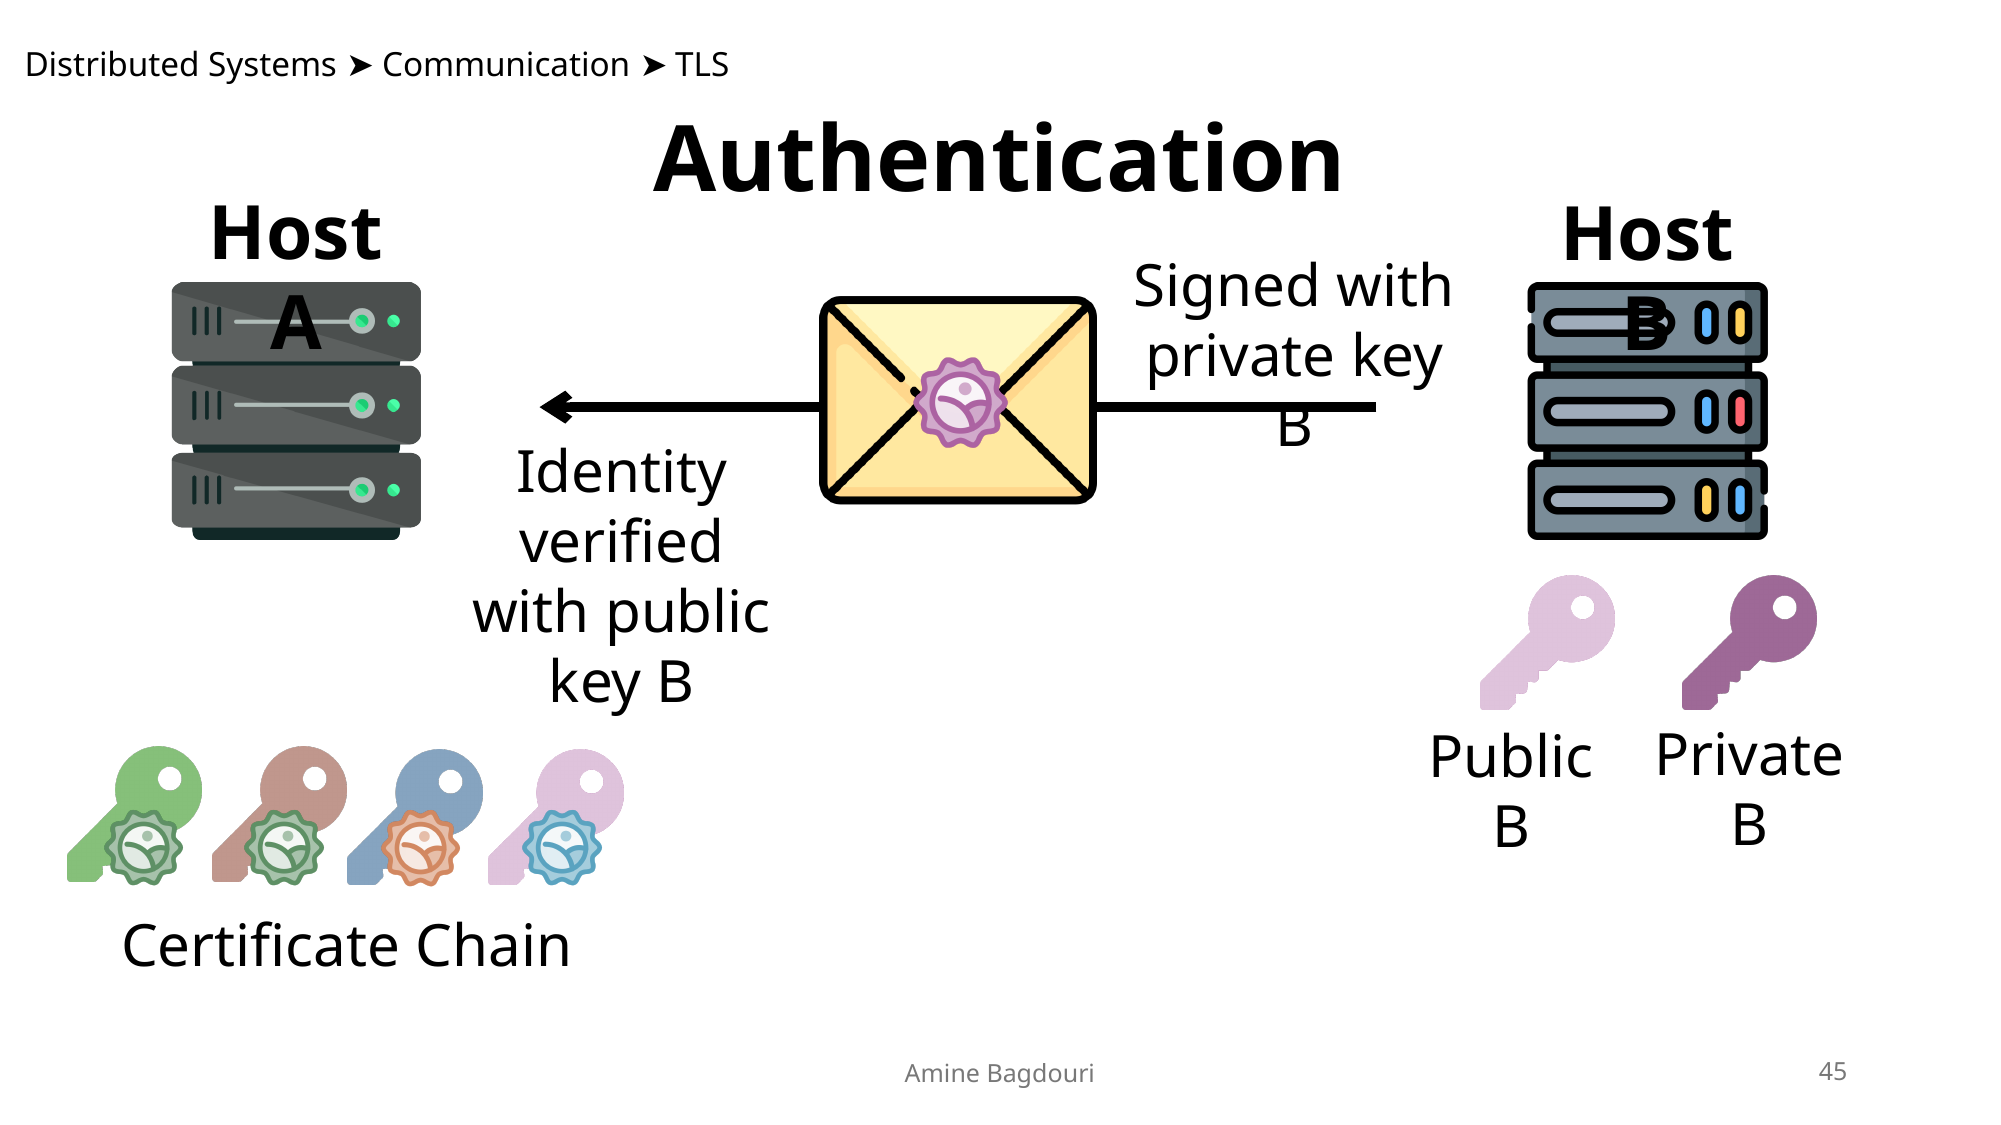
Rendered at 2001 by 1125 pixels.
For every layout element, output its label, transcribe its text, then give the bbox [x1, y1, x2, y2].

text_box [66, 746, 624, 889]
footer Amine Bagdouri [662, 1042, 1338, 1103]
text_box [818, 261, 1098, 540]
text_box Host B [1518, 178, 1776, 282]
picture [167, 282, 425, 540]
text_box Certificate Chain [98, 900, 595, 986]
text_box Signed with private key B [1117, 240, 1471, 466]
text_box Authentication [0, 92, 2000, 218]
text_box Private B [1616, 709, 1884, 865]
slide_number 45 [1412, 1042, 1863, 1103]
picture [1681, 574, 1818, 711]
picture [1479, 574, 1616, 711]
picture [1518, 282, 1776, 540]
text_box Public B [1376, 711, 1646, 867]
text_box Identity verified with public key B [444, 426, 799, 722]
text_box Host A [167, 176, 424, 282]
text_box Distributed Systems ➤ Communication ➤ TLS [9, 35, 746, 91]
